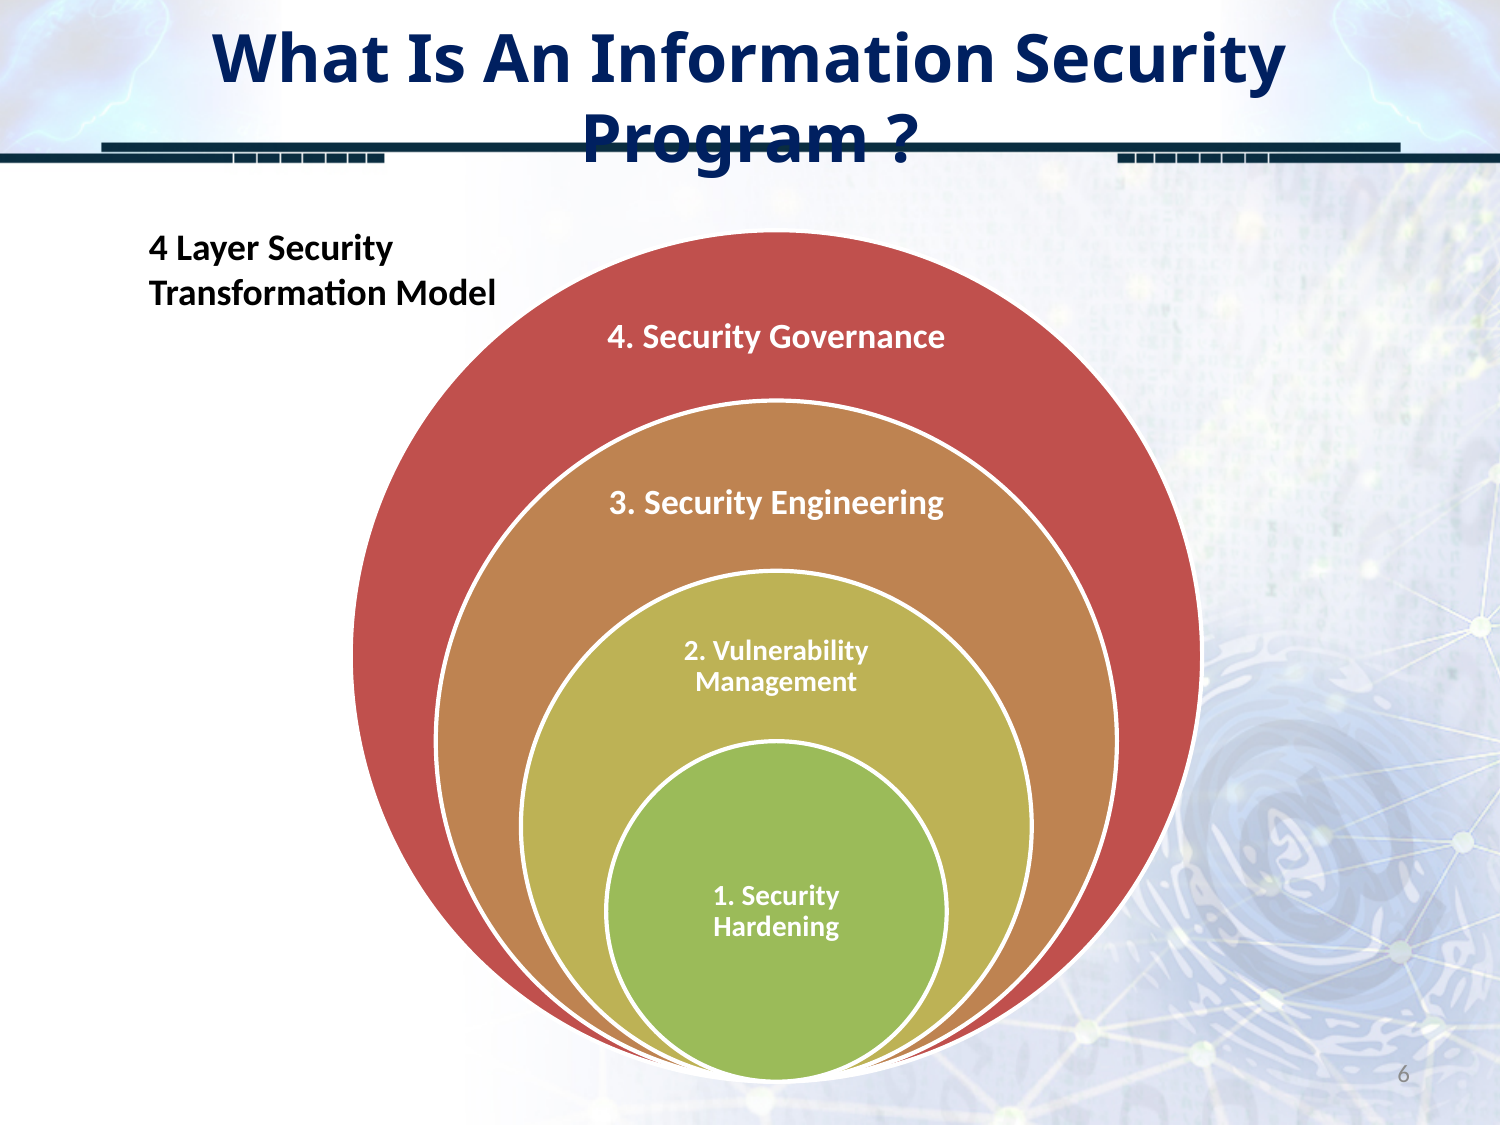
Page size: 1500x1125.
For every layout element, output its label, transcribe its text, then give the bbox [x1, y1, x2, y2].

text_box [227, 229, 1325, 1082]
picture [0, 0, 1500, 1125]
slide_number 6 [1074, 1042, 1425, 1103]
text_box 4 Layer Security Transformation Model [134, 215, 513, 321]
title What Is An Information Security Program ? [75, 21, 1425, 170]
